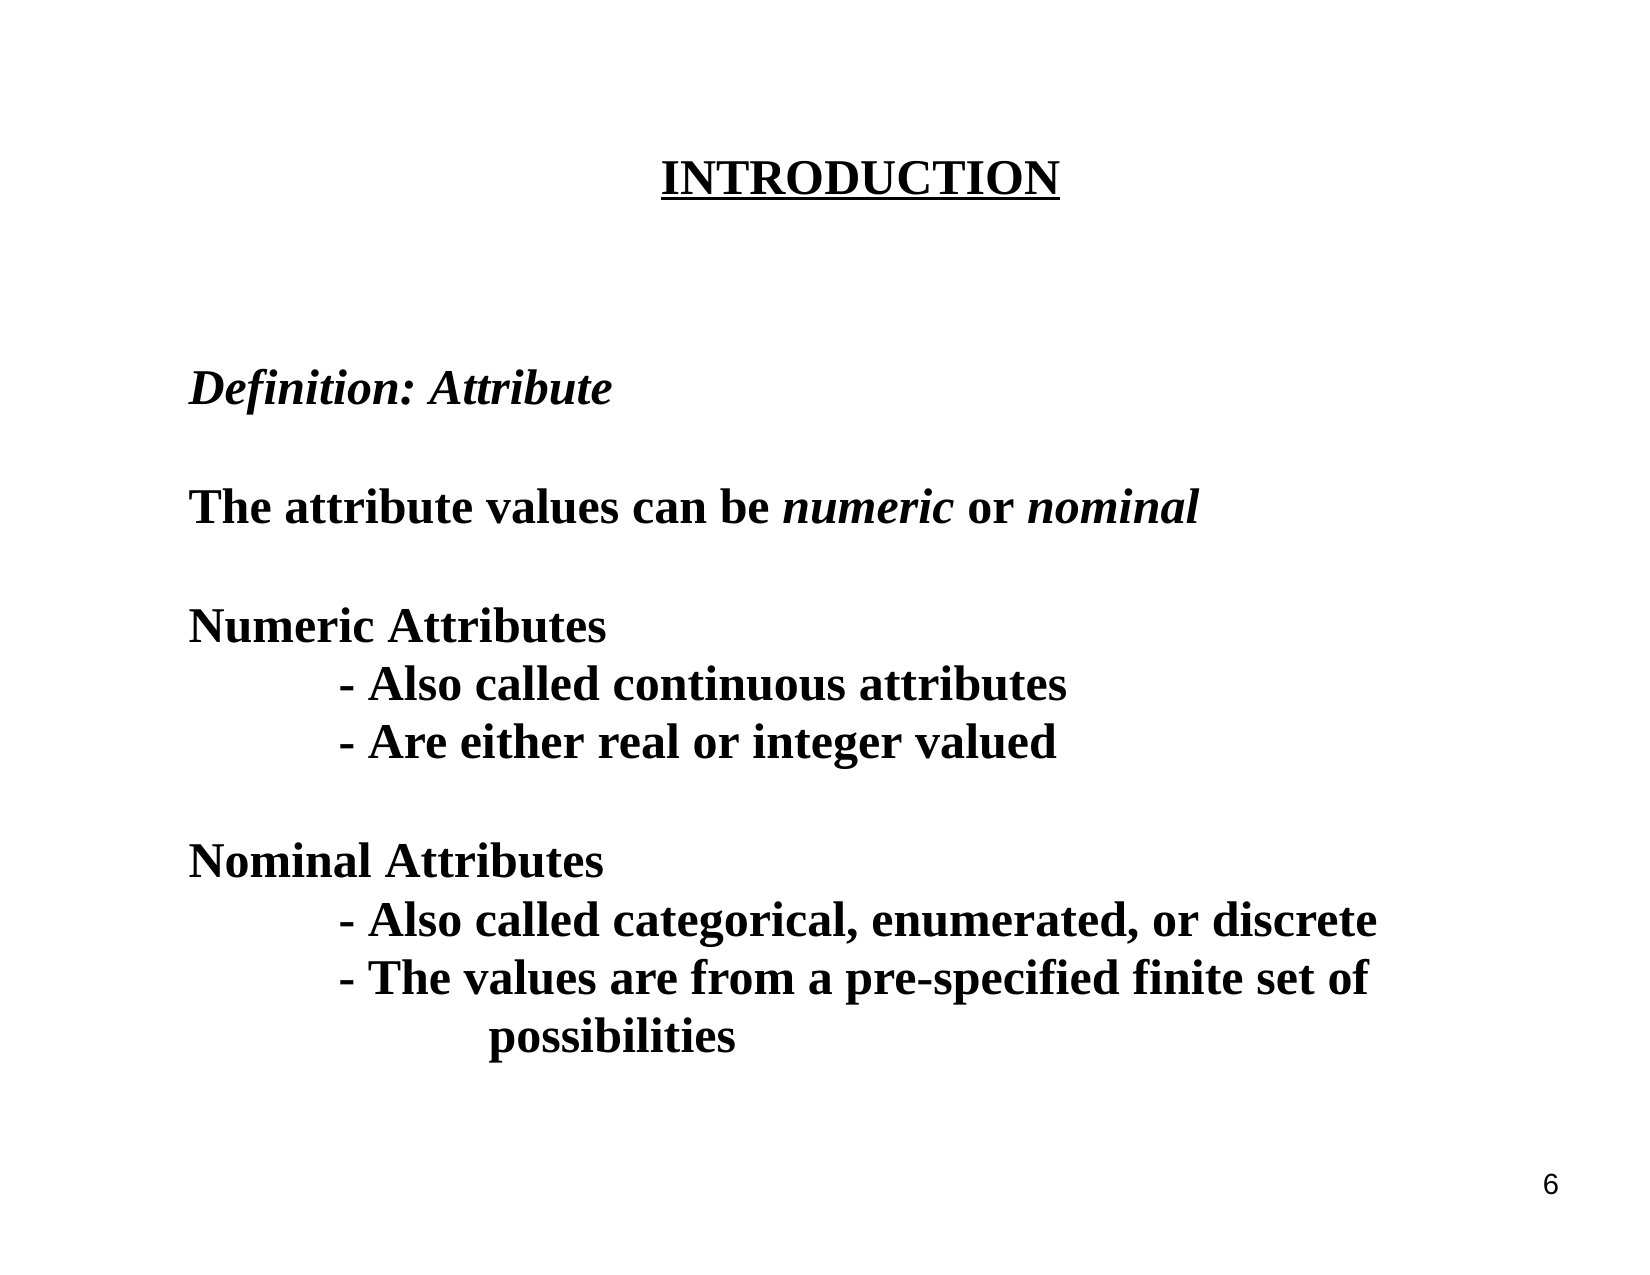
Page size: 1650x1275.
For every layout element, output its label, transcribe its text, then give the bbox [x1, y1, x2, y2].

text_box 6 [1542, 1168, 1560, 1208]
text_box [73, 73, 1577, 1202]
text_box INTRODUCTION [660, 149, 1061, 212]
text_box Definition: Attribute The attribute values can be numeric or nominal Numeric Attributes - Also called continuous attributes - Are either real or integer valued Nominal Attributes - Also called categorical, enumerated, or discrete - The values are from a pre-specified finite set of possibilities [188, 360, 1378, 1071]
